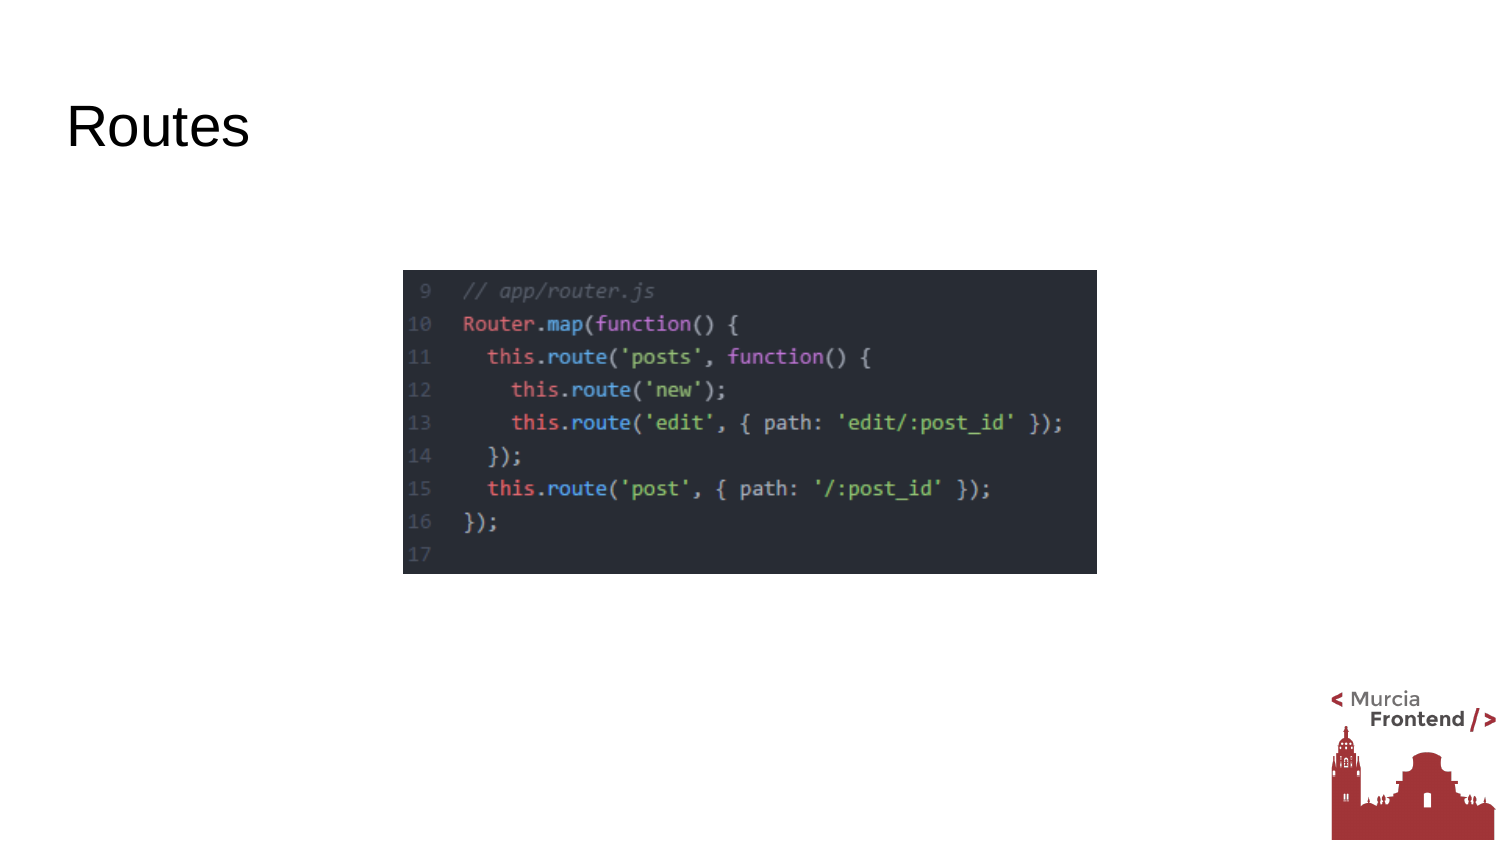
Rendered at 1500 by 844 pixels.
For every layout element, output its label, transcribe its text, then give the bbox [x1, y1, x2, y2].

title Routes [51, 72, 1449, 167]
picture [402, 270, 1098, 574]
picture [1327, 684, 1500, 844]
